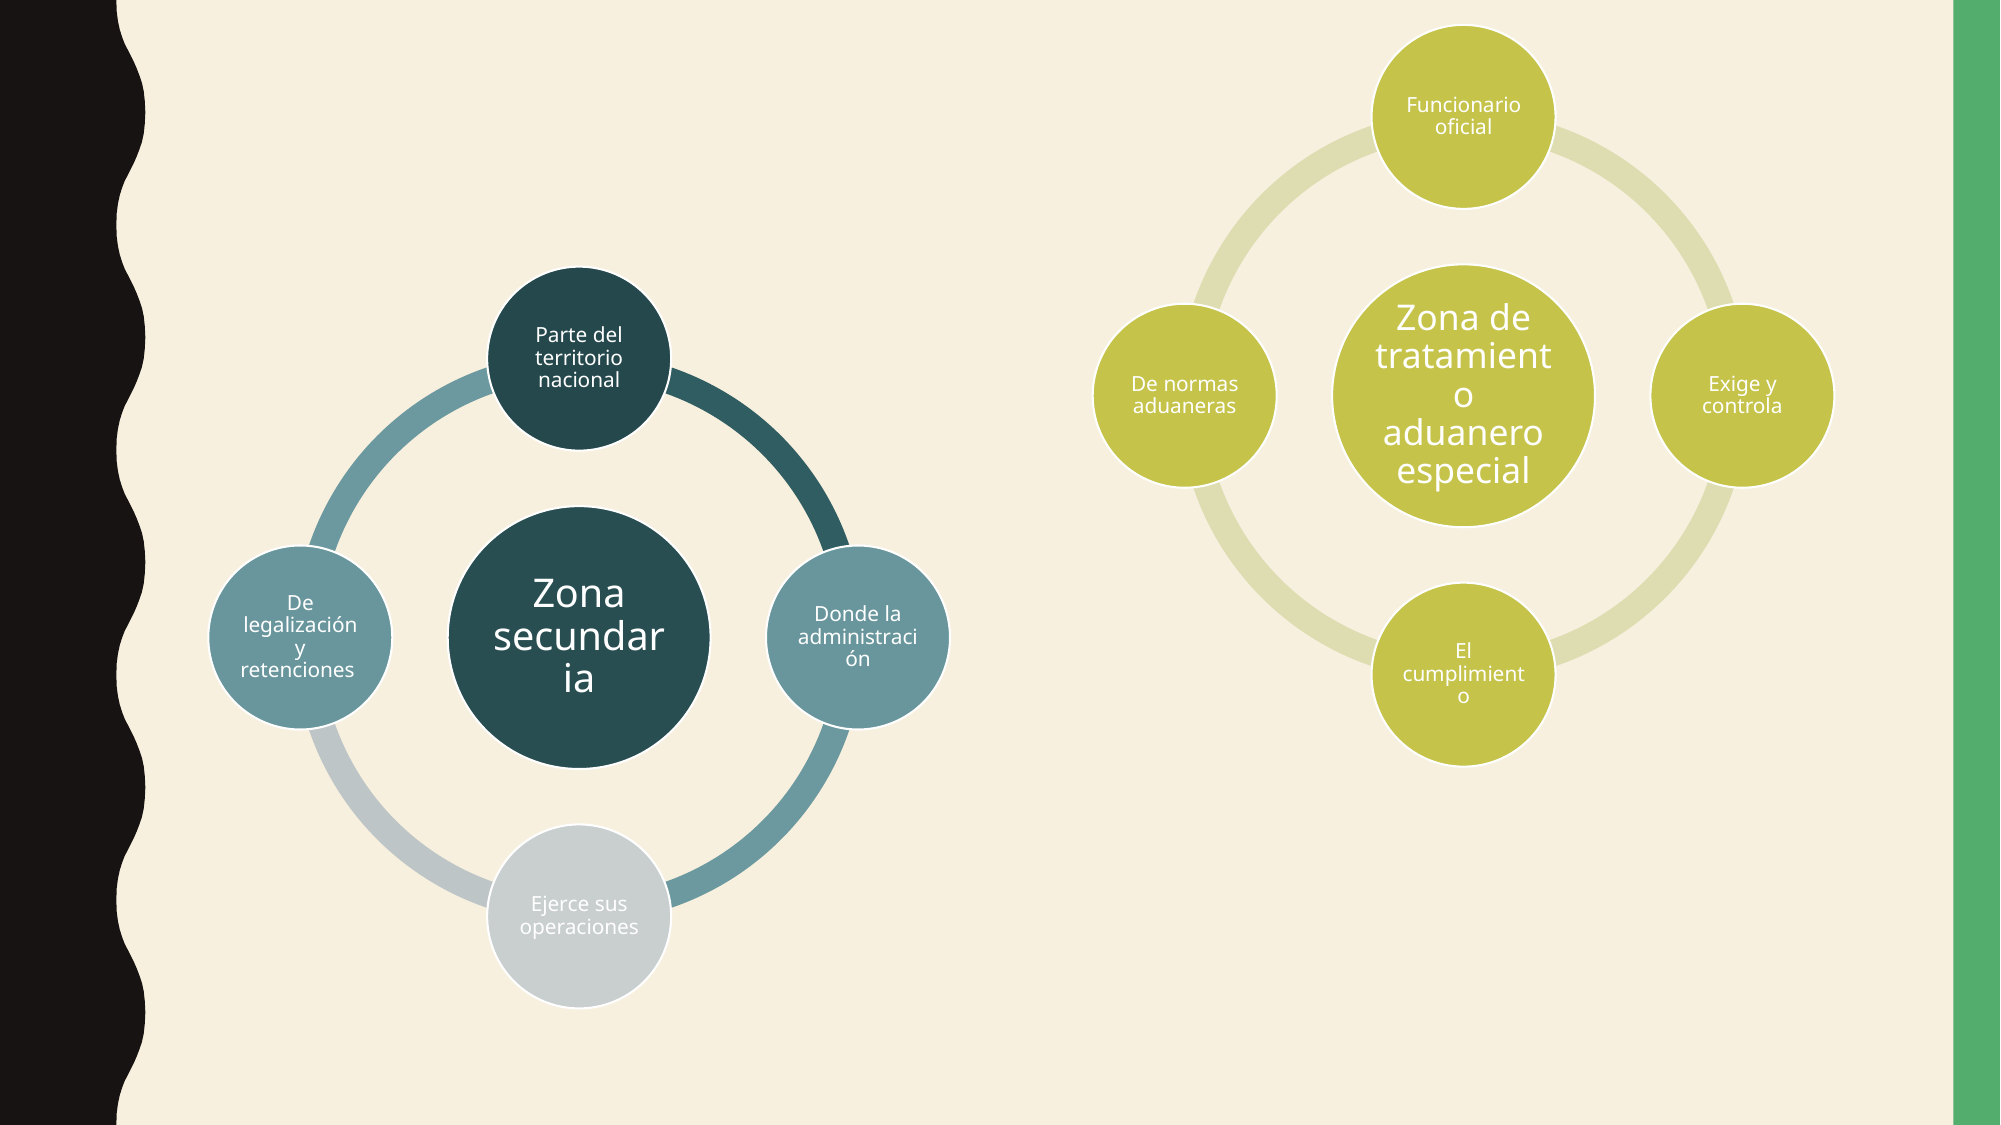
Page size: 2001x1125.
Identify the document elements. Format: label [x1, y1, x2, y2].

text_box [56, 266, 1102, 1009]
text_box [940, 24, 1987, 767]
